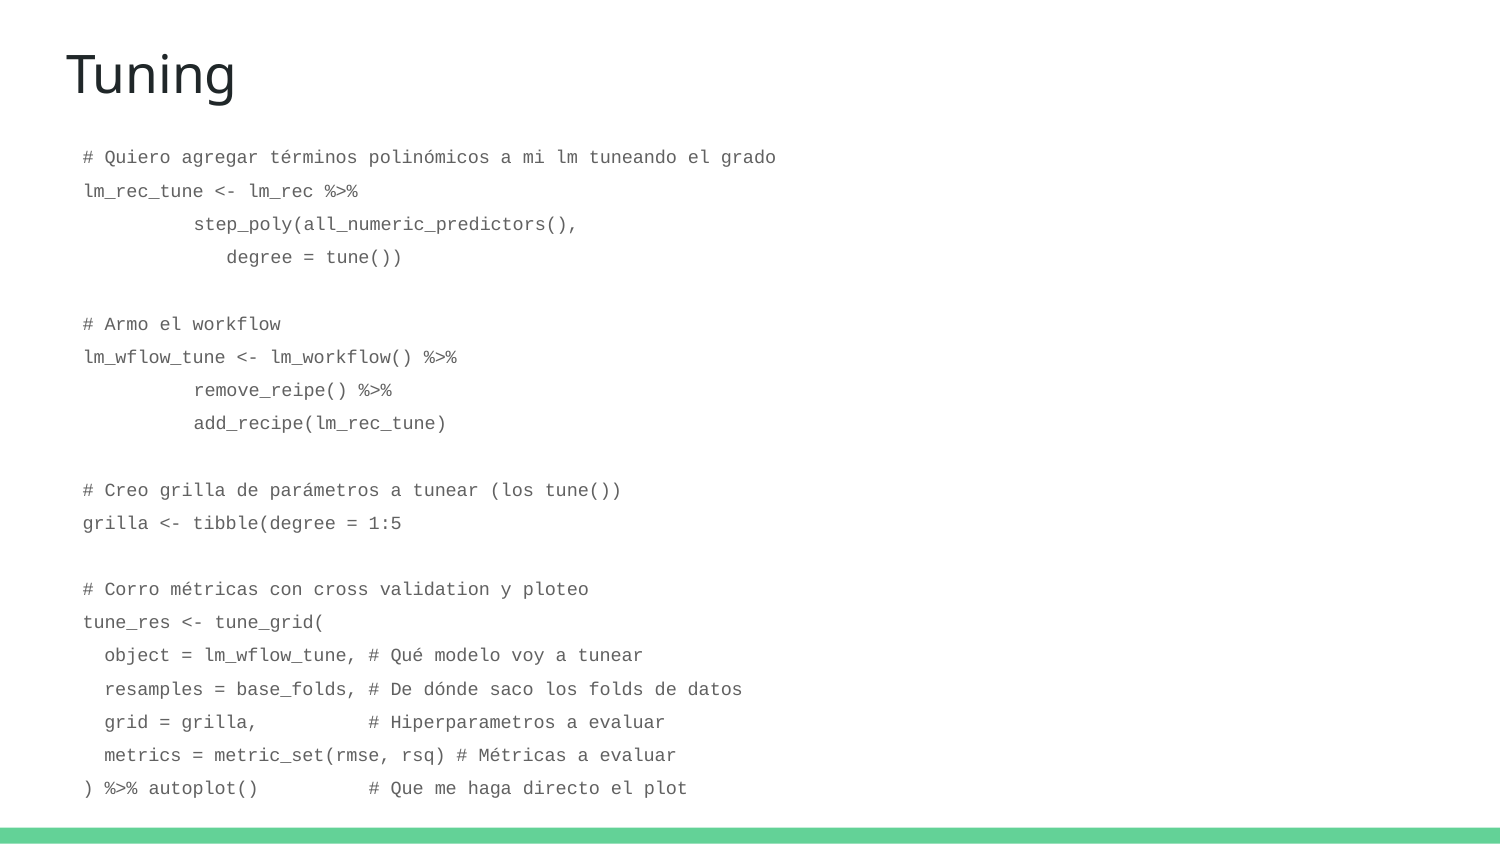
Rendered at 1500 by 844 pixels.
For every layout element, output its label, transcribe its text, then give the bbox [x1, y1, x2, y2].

list # Quiero agregar términos polinómicos a mi lm tuneando el grado lm_rec_tune <- lm_rec %>% step_poly(all_numeric_predictors(), degree = tune()) # Armo el workflow lm_wflow_tune <- lm_workflow() %>% remove_reipe() %>% add_recipe(lm_rec_tune) # Creo grilla de parámetros a tunear (los tune()) grilla <- tibble(degree = 1:5 # Corro métricas con cross validation y ploteo tune_res <- tune_grid( object = lm_wflow_tune, # Qué modelo voy a tunear resamples = base_folds, # De dónde saco los folds de datos grid = grilla, # Hiperparametros a evaluar metrics = metric_set(rmse, rsq) # Métricas a evaluar ) %>% autoplot() # Que me haga directo el plot [51, 119, 1063, 819]
title Tuning [51, 25, 1449, 120]
